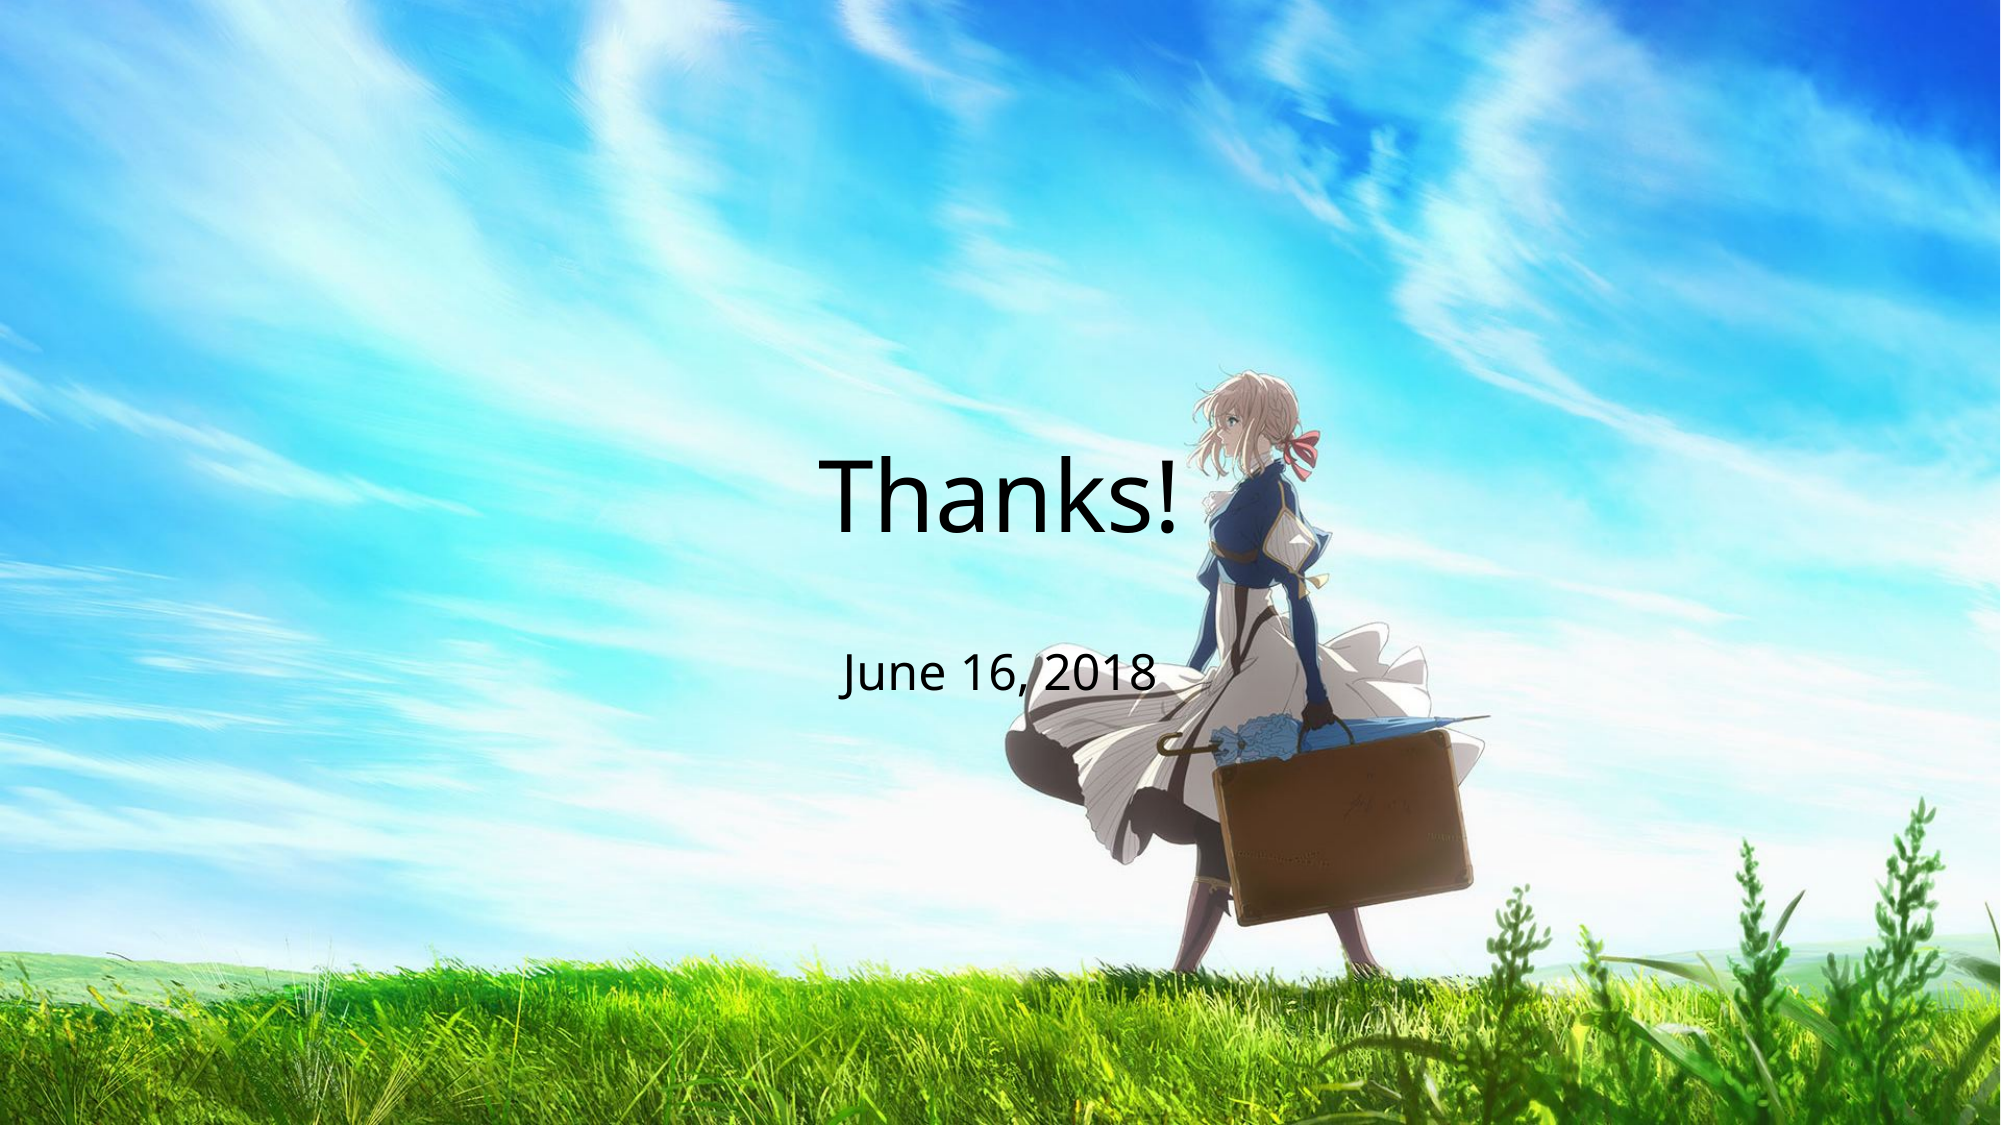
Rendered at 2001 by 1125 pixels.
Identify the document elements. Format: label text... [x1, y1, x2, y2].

title Thanks! [545, 360, 1455, 639]
picture [0, 0, 2001, 1125]
list June 16, 2018 [545, 639, 1455, 886]
